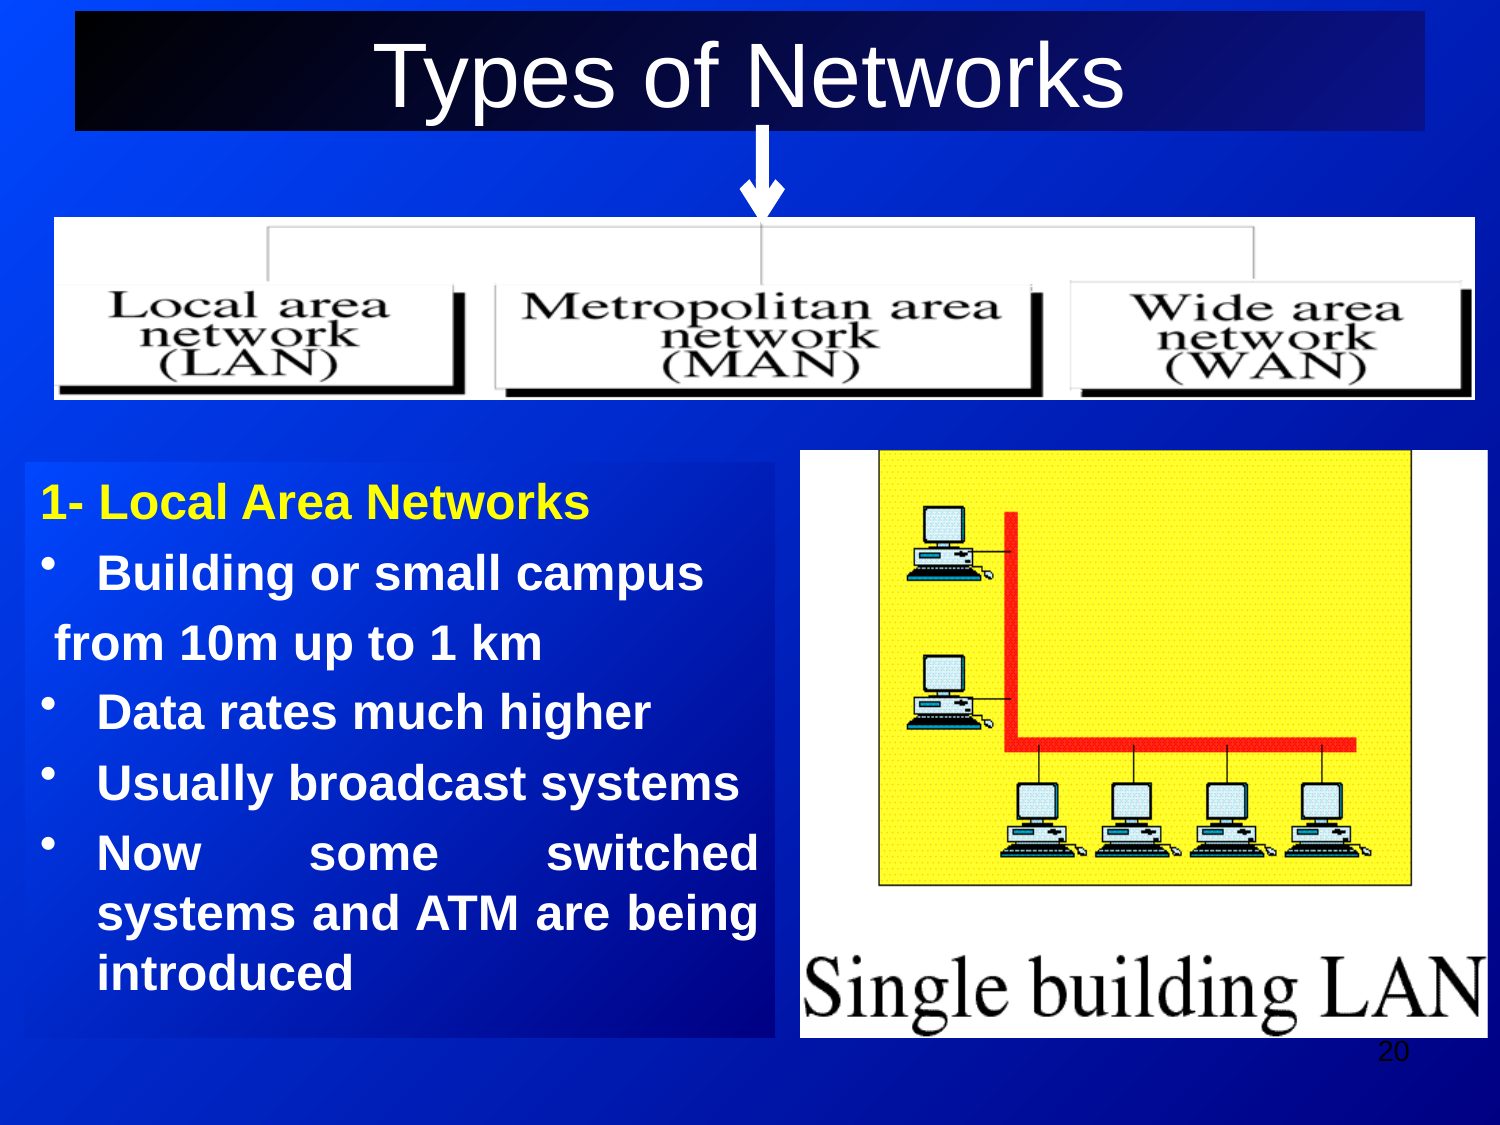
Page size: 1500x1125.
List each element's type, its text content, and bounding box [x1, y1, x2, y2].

list 1- Local Area Networks Building or small campus from 10m up to 1 km Data rates much higher Usually broadcast systems Now some switched systems and ATM are being introduced [24, 462, 776, 1038]
picture [799, 449, 1488, 1038]
slide_number 20 [1074, 1046, 1426, 1103]
picture [54, 216, 1476, 401]
title Types of Networks [74, 11, 1426, 131]
